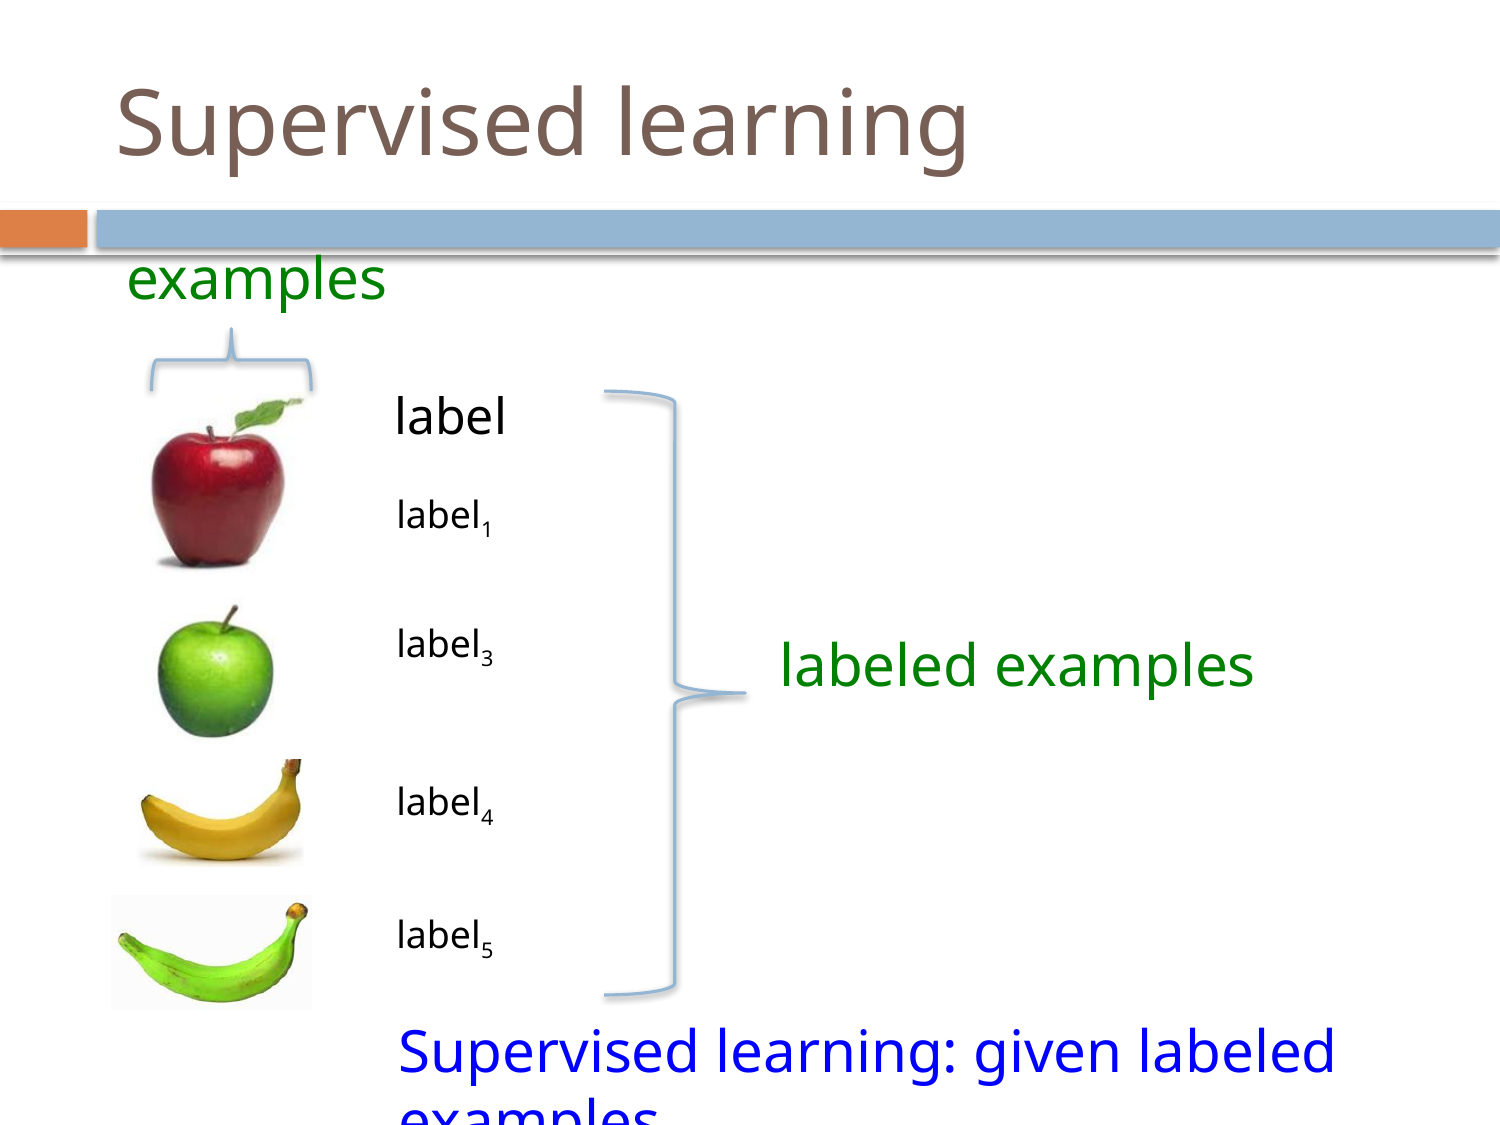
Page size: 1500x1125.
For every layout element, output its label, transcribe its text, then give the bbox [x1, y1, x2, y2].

text_box label [379, 376, 523, 452]
text_box label1 [381, 483, 509, 550]
picture [110, 894, 312, 1010]
text_box Supervised learning: given labeled examples [384, 1006, 1500, 1125]
picture [144, 597, 292, 745]
text_box label5 [381, 904, 509, 970]
text_box examples [111, 233, 403, 319]
picture [129, 759, 312, 867]
title Supervised learning [100, 37, 1438, 200]
text_box [149, 327, 313, 389]
picture [130, 390, 320, 576]
text_box label4 [381, 770, 509, 837]
text_box label3 [381, 612, 509, 679]
text_box [604, 389, 747, 997]
text_box labeled examples [764, 620, 1271, 706]
